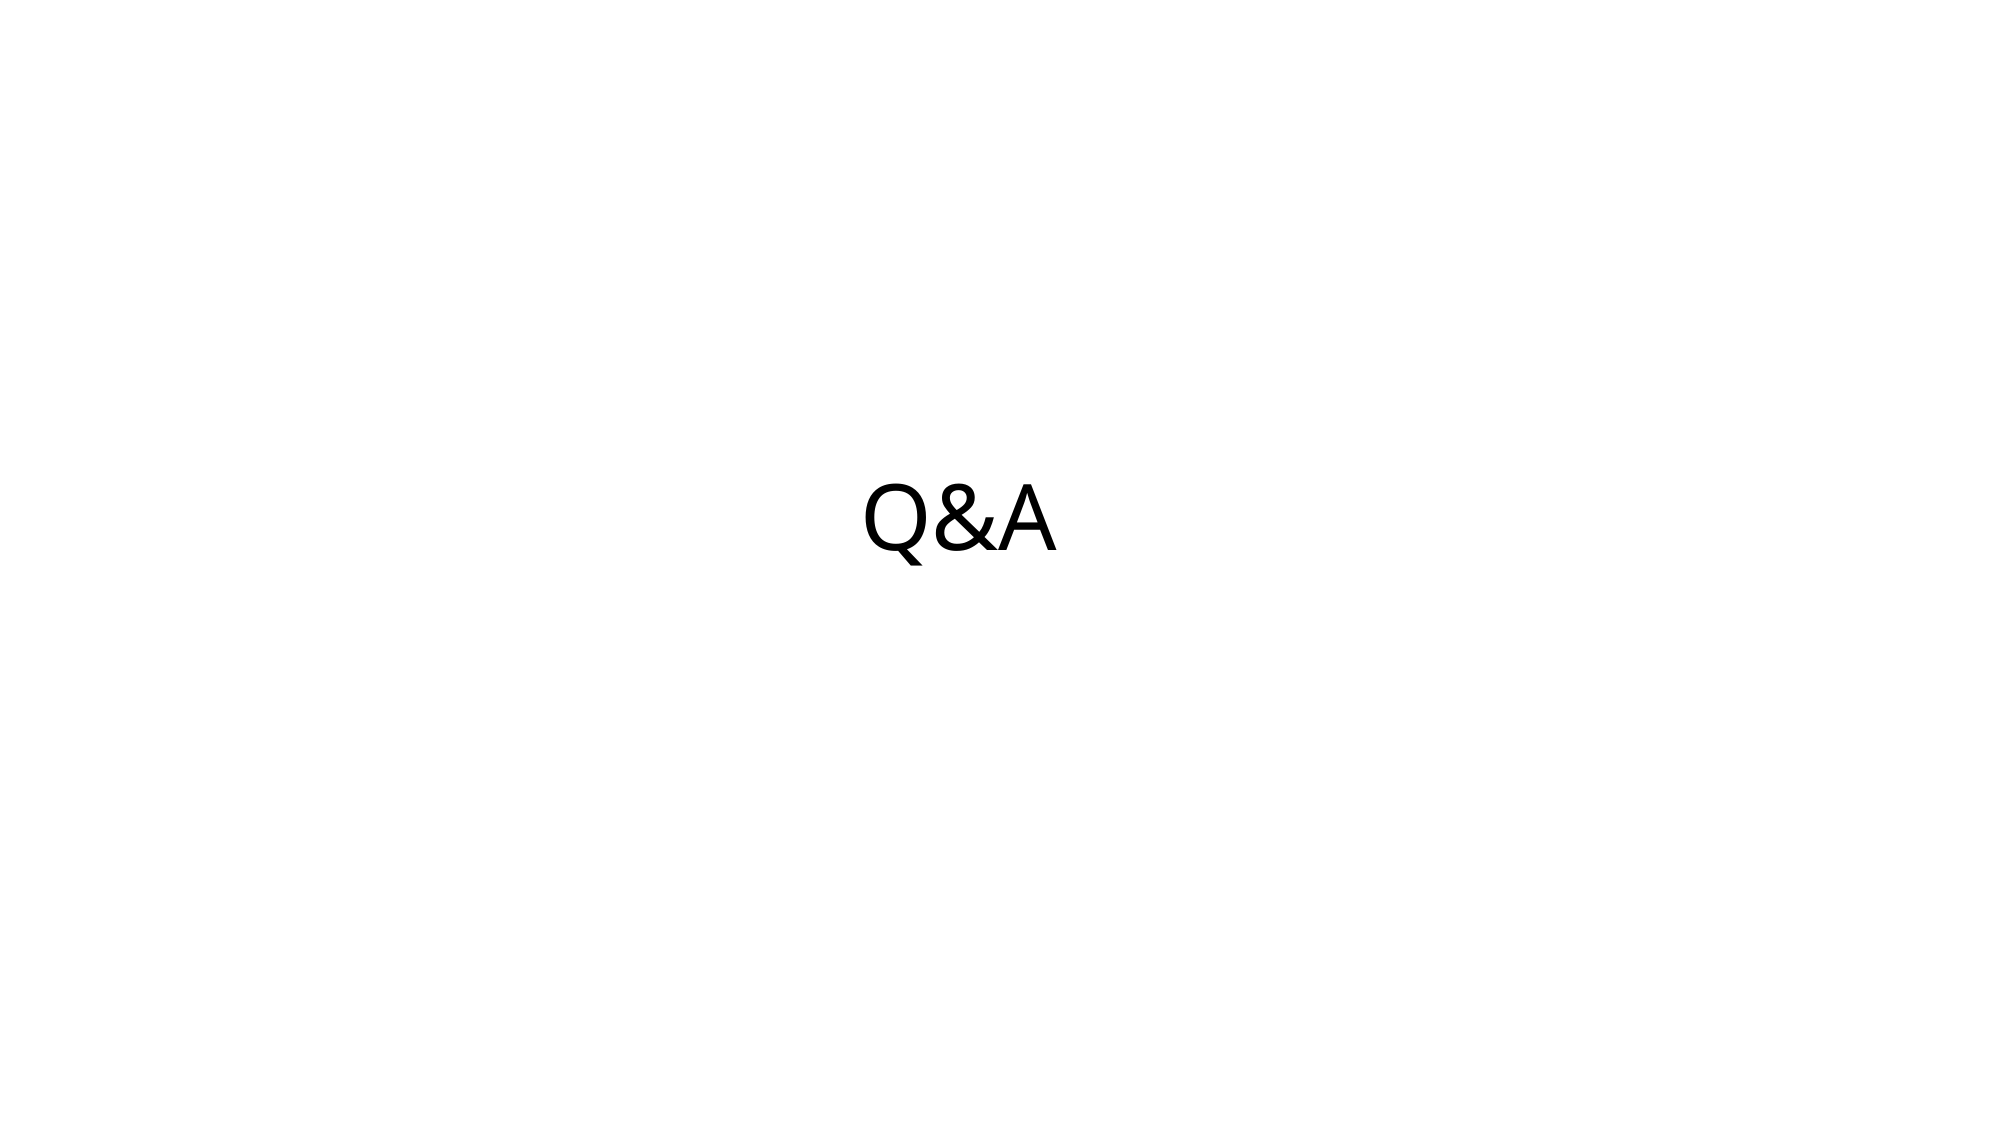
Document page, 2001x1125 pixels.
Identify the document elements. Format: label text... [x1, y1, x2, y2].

title Q&A [616, 411, 1302, 630]
